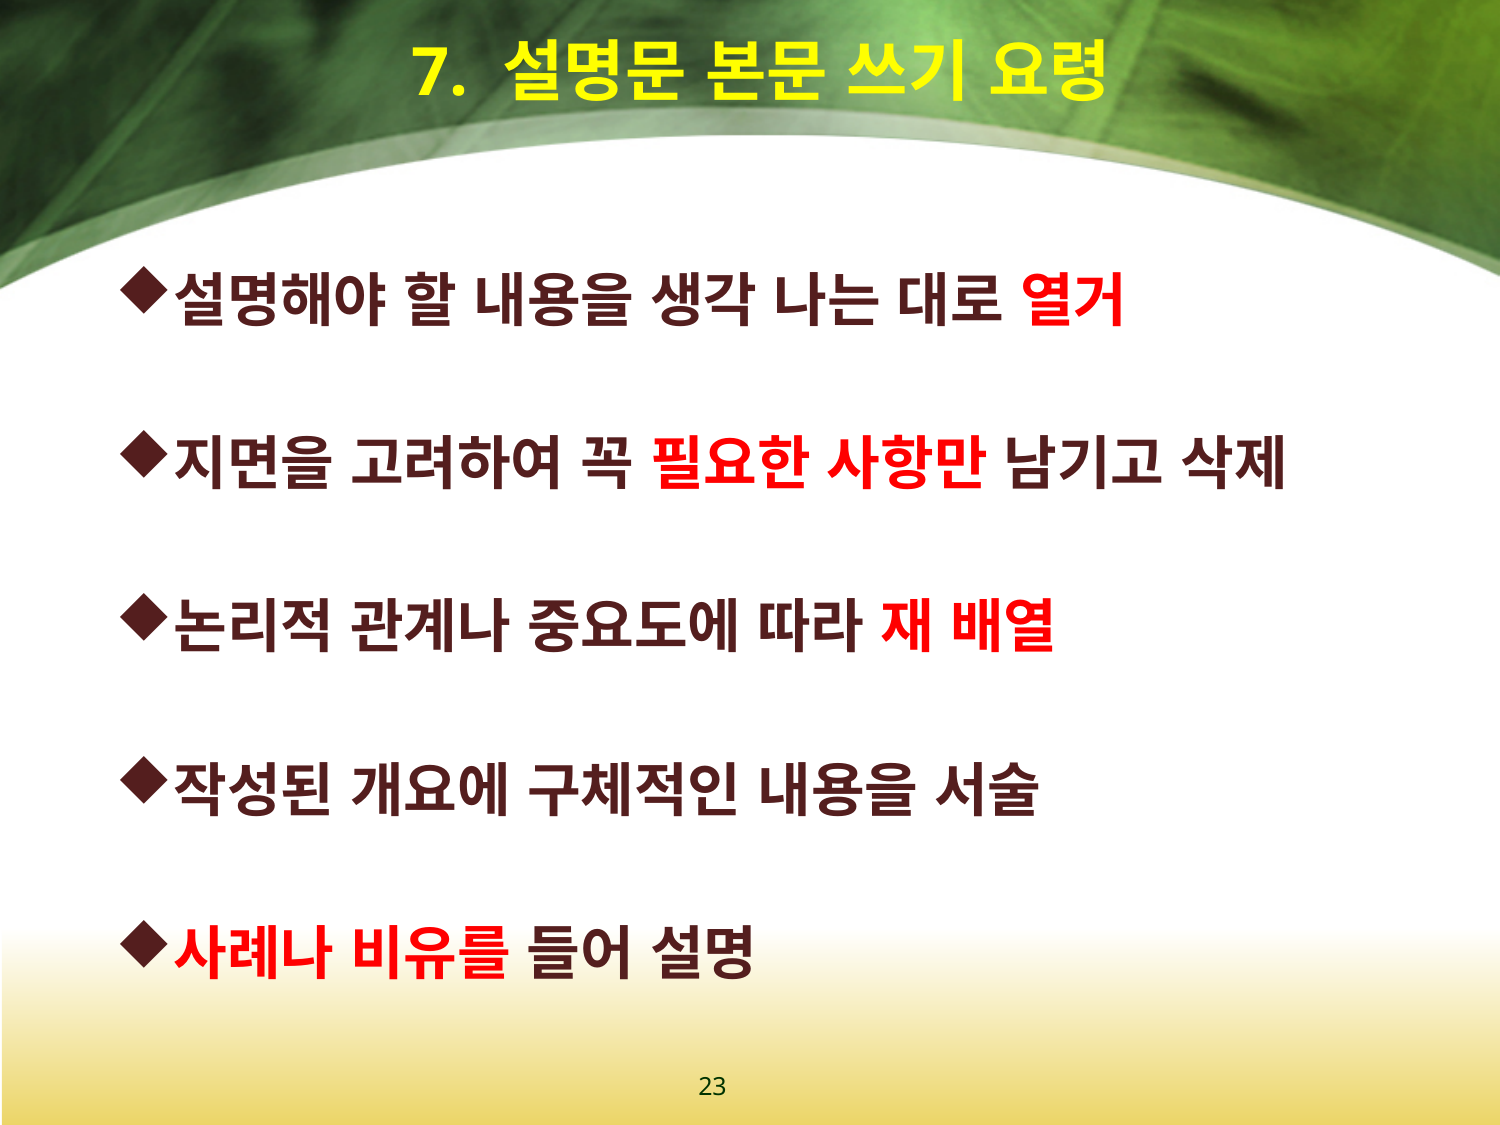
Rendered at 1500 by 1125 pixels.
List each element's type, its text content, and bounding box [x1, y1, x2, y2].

picture [0, 0, 1500, 468]
list 설명해야 할 내용을 생각 나는 대로 열거 지면을 고려하여 꼭 필요한 사항만 남기고 삭제 논리적 관계나 중요도에 따라 재 배열 작성된 개요에 구체적인 내용을 서술 사례나 비유를 들어 설명 [100, 255, 1426, 1038]
title 7. 설명문 본문 쓰기 요령 [88, 18, 1436, 120]
slide_number 23 [537, 1062, 888, 1113]
